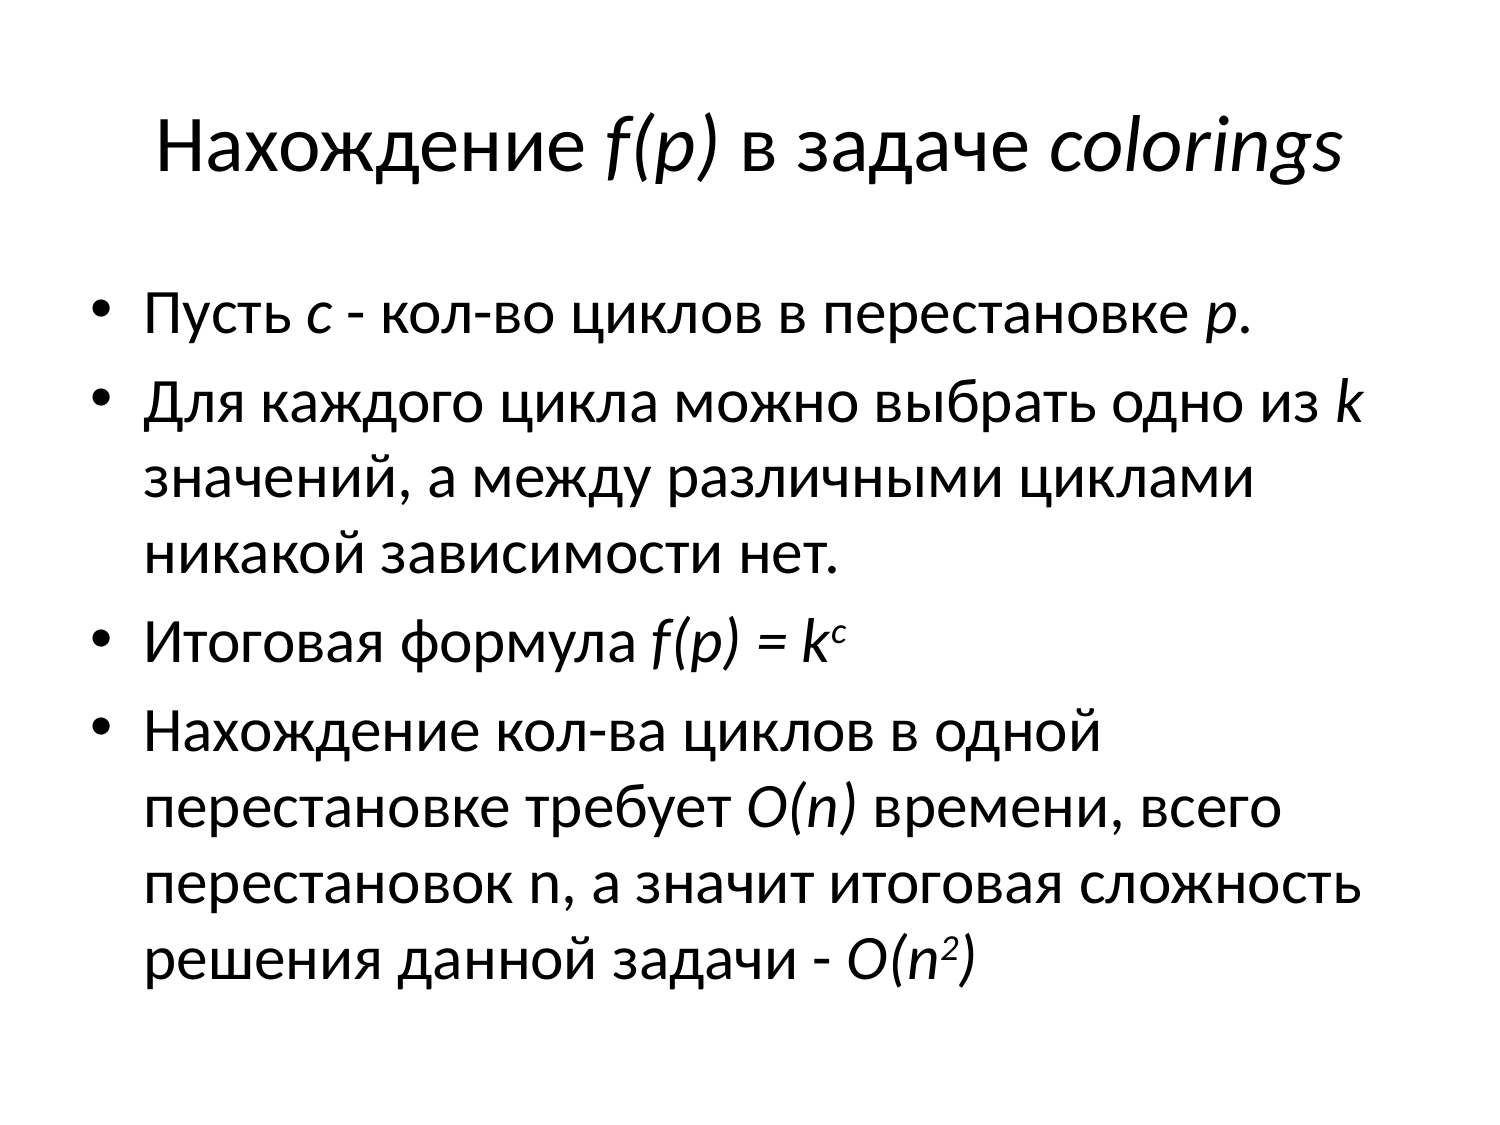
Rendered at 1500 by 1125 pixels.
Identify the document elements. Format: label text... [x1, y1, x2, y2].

title Нахождение f(p) в задаче colorings [75, 45, 1425, 233]
list Пусть c - кол-во циклов в перестановке p. Для каждого цикла можно выбрать одно из k значений, а между различными циклами никакой зависимости нет. Итоговая формула f(p) = kc Нахождение кол-ва циклов в одной перестановке требует O(n) времени, всего перестановок n, а значит итоговая сложность решения данной задачи - O(n2) [75, 262, 1425, 1005]
